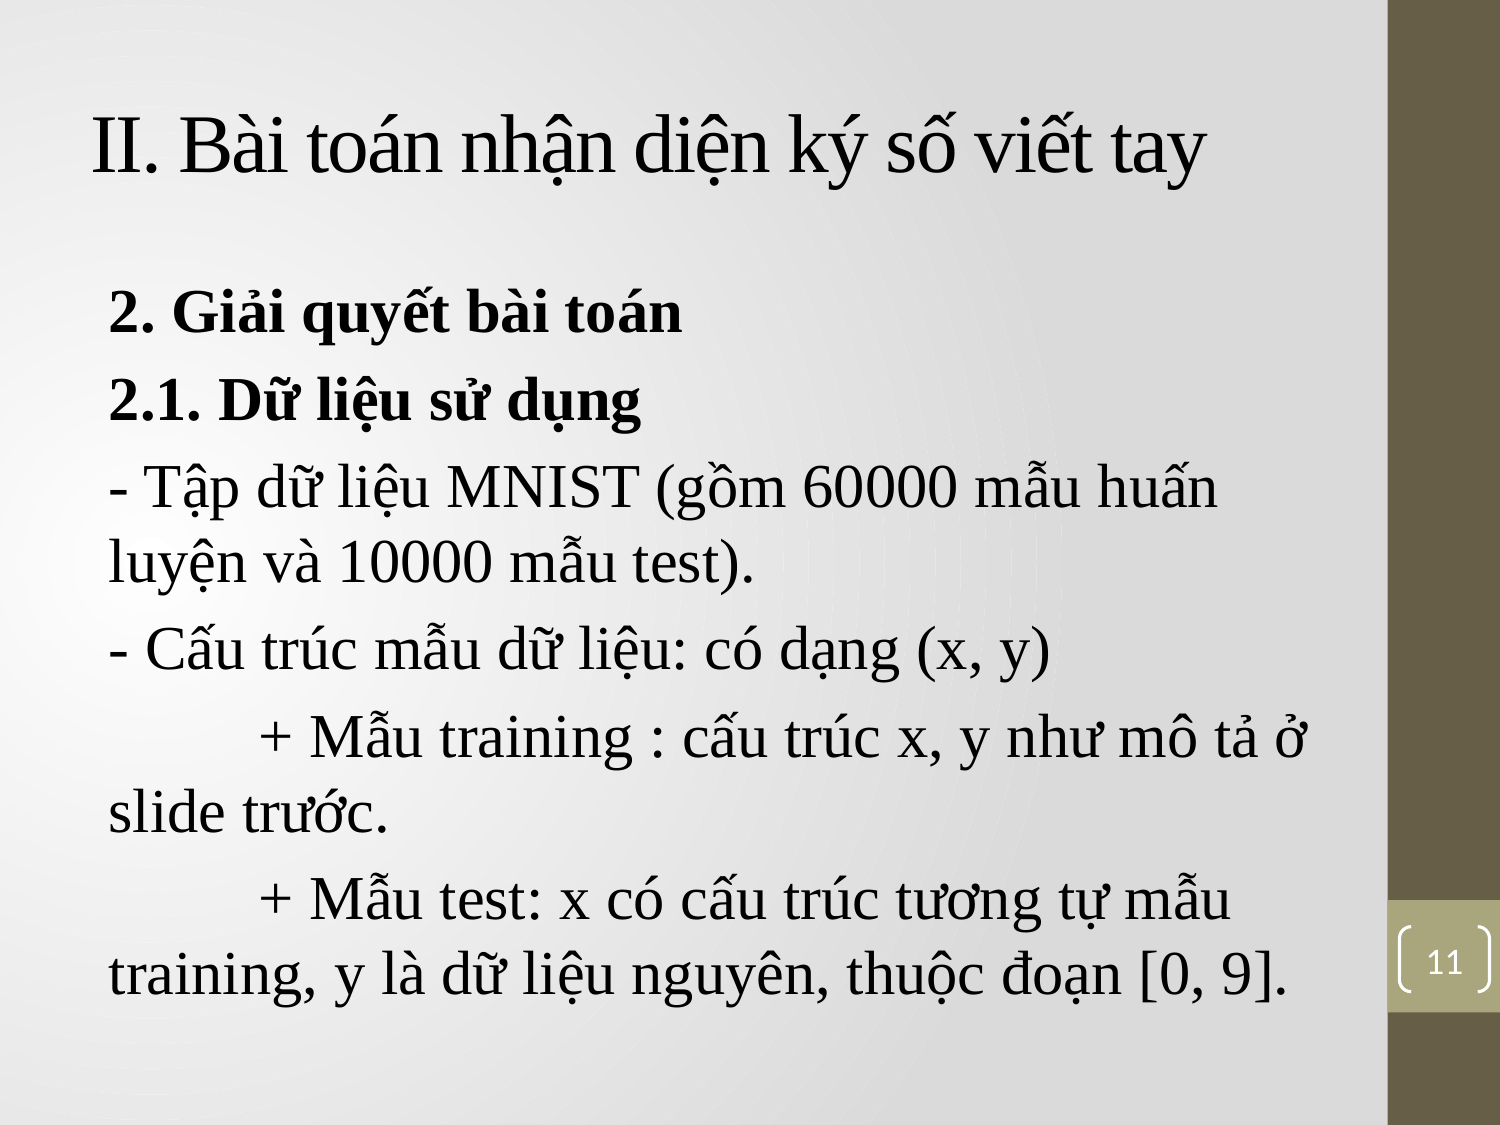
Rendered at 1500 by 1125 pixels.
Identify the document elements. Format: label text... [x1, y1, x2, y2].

list 2. Giải quyết bài toán 2.1. Dữ liệu sử dụng - Tập dữ liệu MNIST (gồm 60000 mẫu huấn luyện và 10000 mẫu test). - Cấu trúc mẫu dữ liệu: có dạng (x, y) + Mẫu training : cấu trúc x, y như mô tả ở slide trước. + Mẫu test: x có cấu trúc tương tự mẫu training, y là dữ liệu nguyên, thuộc đoạn [0, 9]. [75, 262, 1325, 1050]
slide_number 11 [1397, 925, 1492, 994]
title II. Bài toán nhận diện ký số viết tay [75, 45, 1325, 233]
